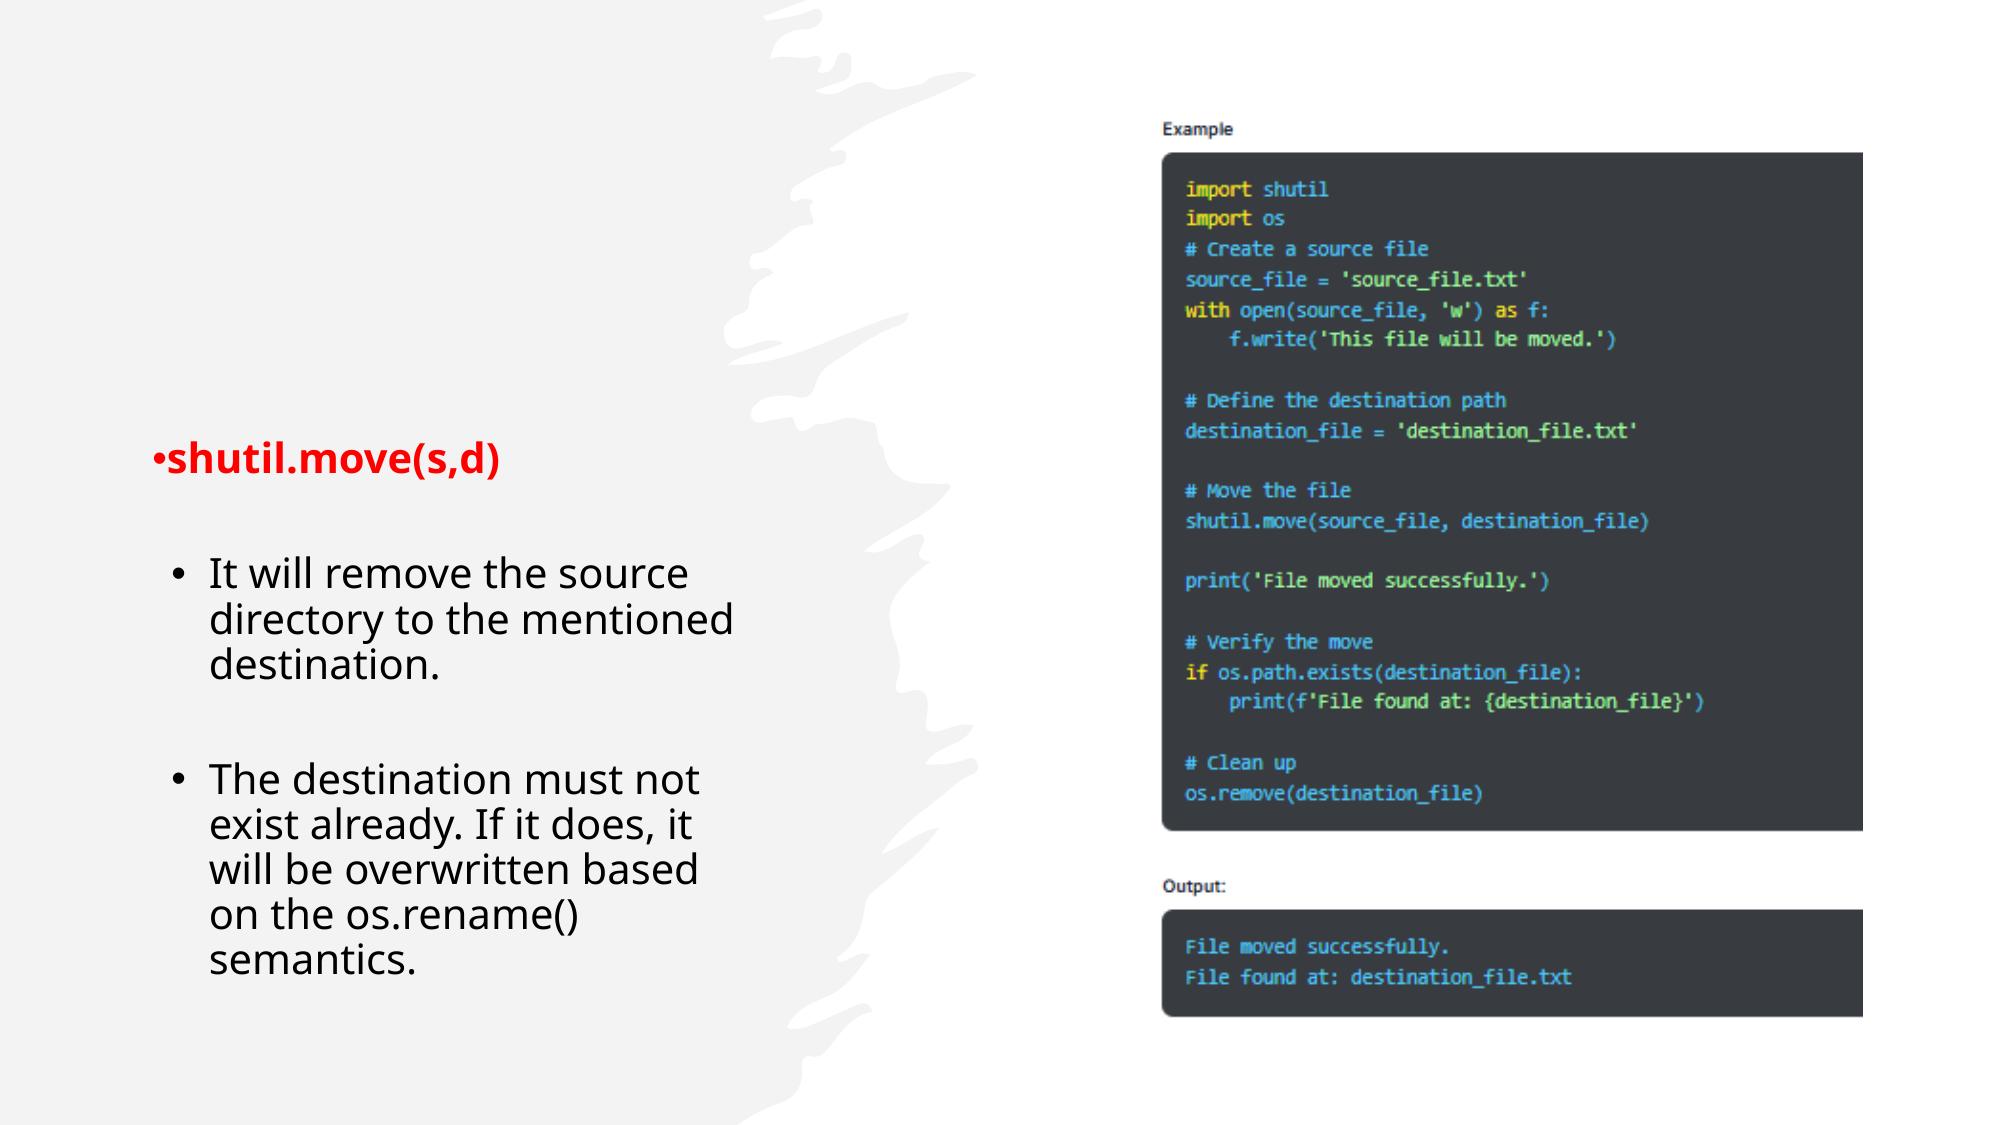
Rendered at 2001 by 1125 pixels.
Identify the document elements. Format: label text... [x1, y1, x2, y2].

text_box [724, 0, 2000, 1125]
text_box [0, 0, 979, 1125]
picture [1146, 104, 1864, 1025]
text_box shutil.move(s,d) It will remove the source directory to the mentioned destination. The destination must not exist already. If it does, it will be overwritten based on the os.rename() semantics. [137, 430, 776, 1014]
